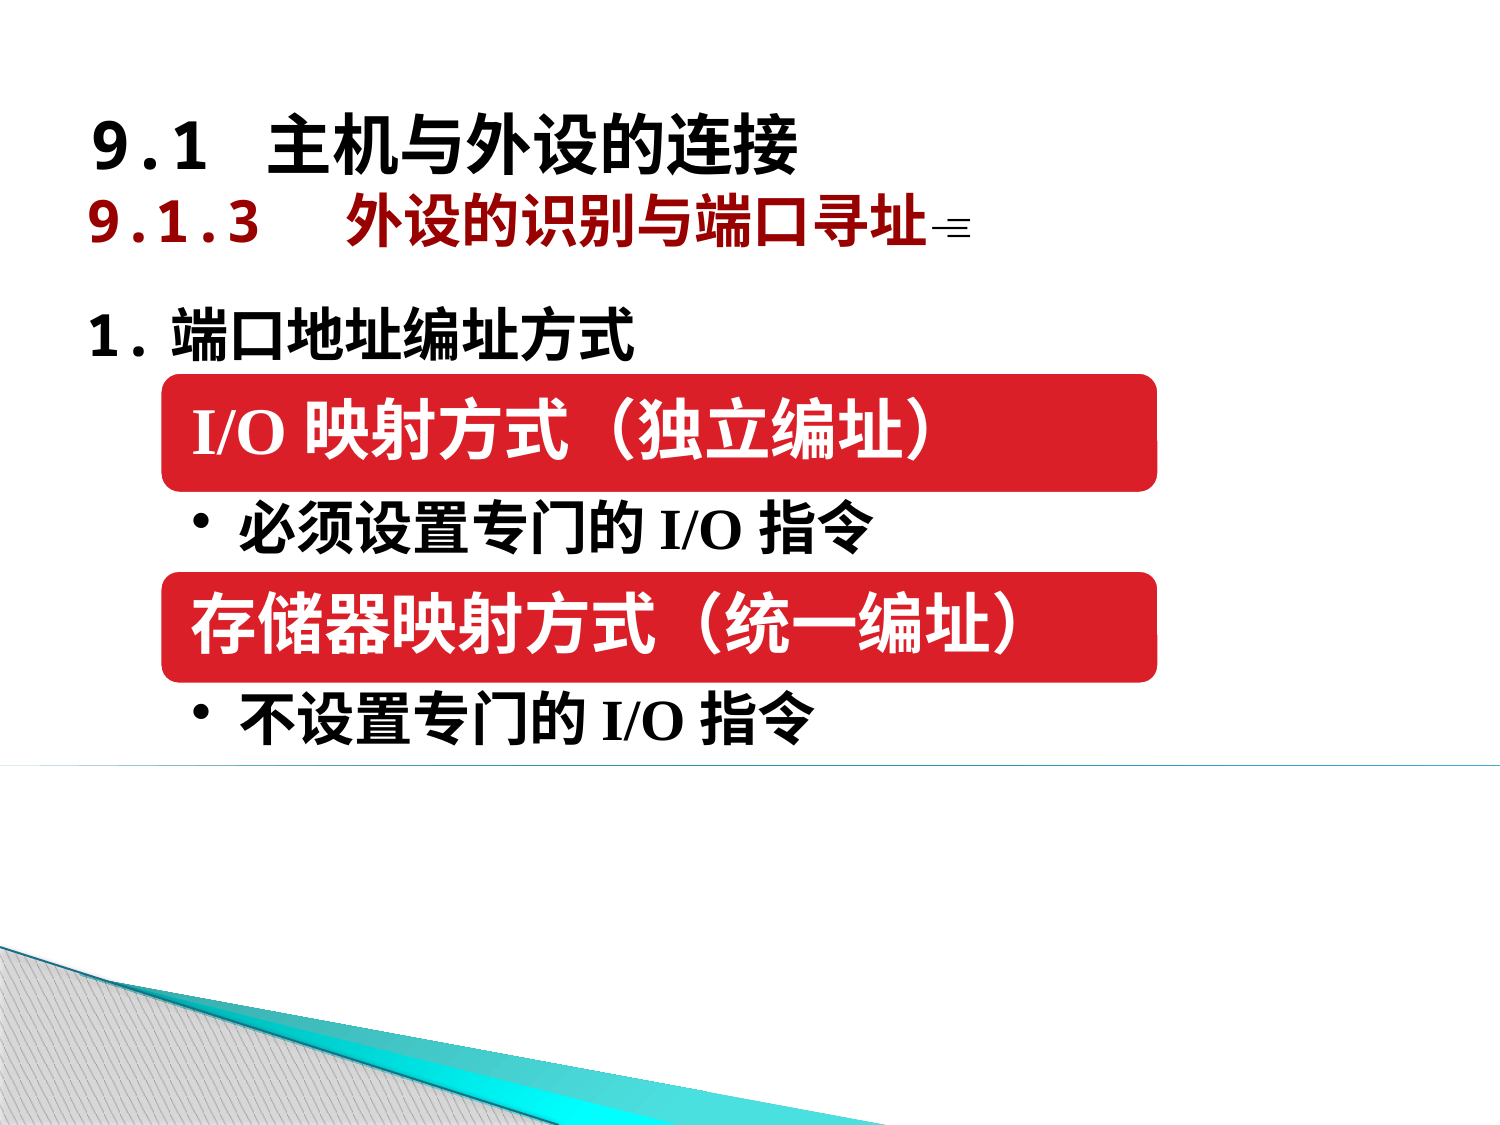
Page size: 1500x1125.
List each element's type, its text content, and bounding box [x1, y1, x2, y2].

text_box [159, 232, 1160, 900]
list 9.1.3 外设的识别与端口寻址 1.端口地址编址方式 [53, 184, 1413, 1098]
title 9.1 主机与外设的连接 [75, 45, 1425, 233]
